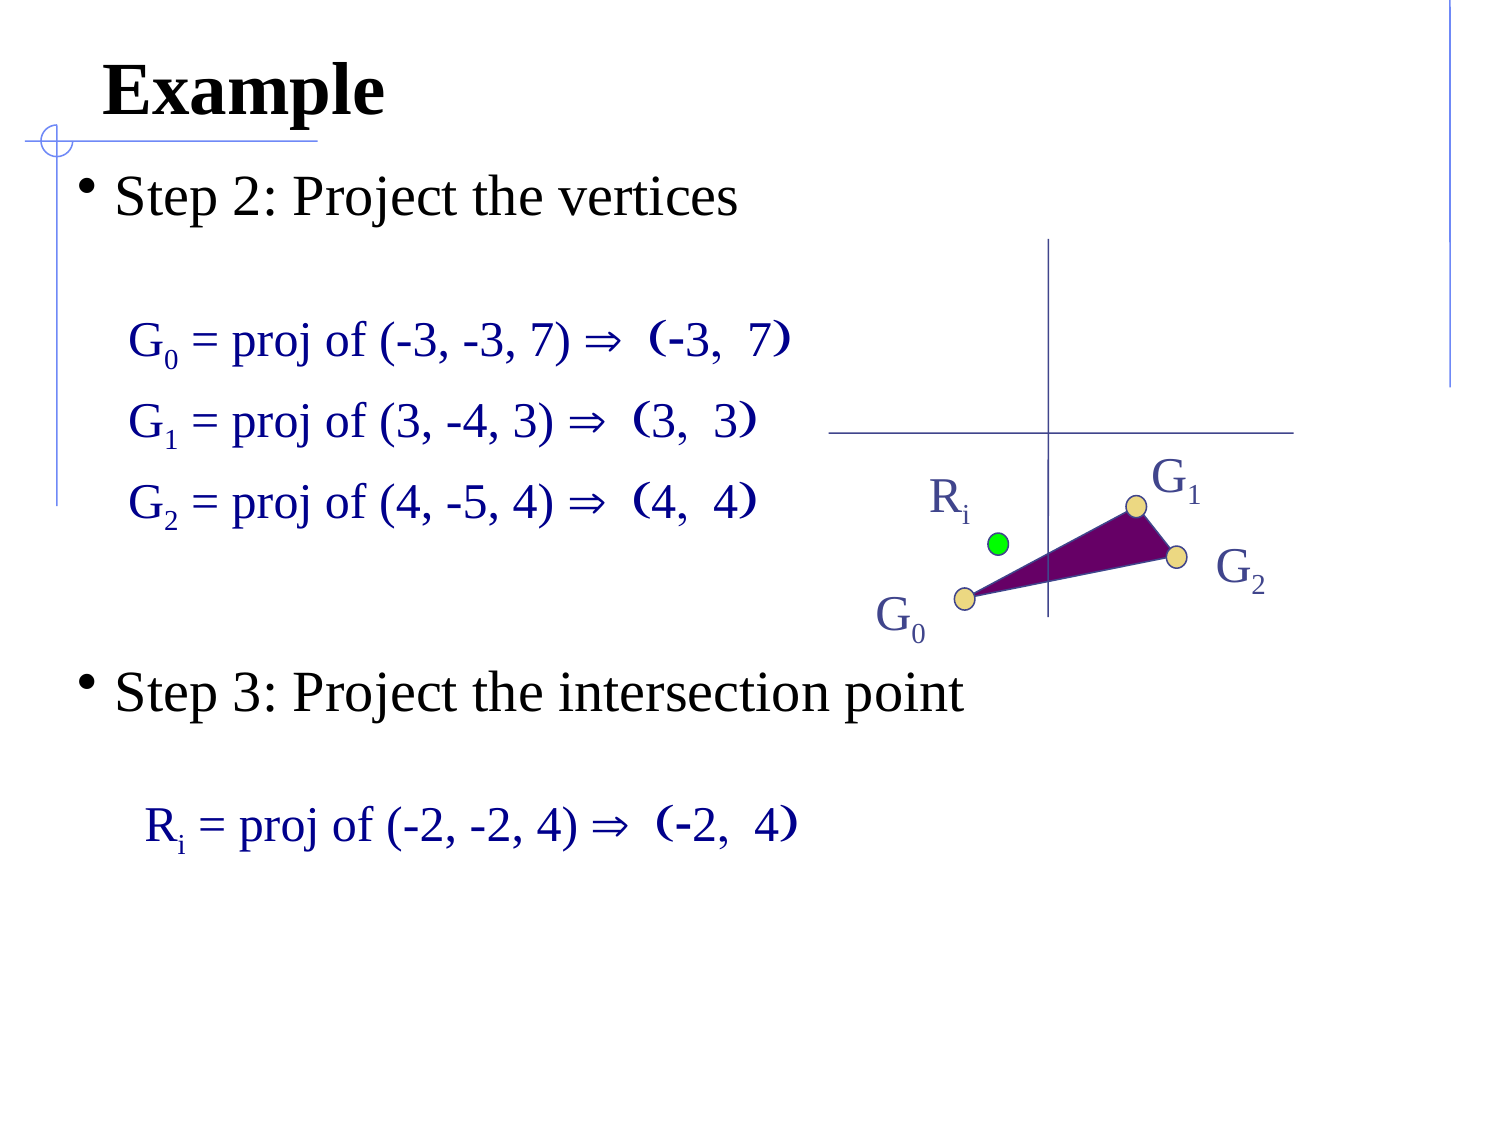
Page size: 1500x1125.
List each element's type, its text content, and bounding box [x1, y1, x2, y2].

text_box G2 [1200, 524, 1282, 608]
text_box G0 [860, 573, 941, 657]
text_box [1126, 495, 1136, 518]
text_box Ri [914, 454, 986, 538]
text_box G0 = proj of (-3, -3, 7) Þ (-3, 7) G1 = proj of (3, -4, 3) Þ (3, 3) G2 = proj of (4, -5, 4) Þ (4, 4) [38, 299, 807, 544]
text_box [1049, 512, 1170, 582]
text_box [1166, 546, 1187, 569]
text_box [954, 587, 975, 611]
text_box [974, 553, 1048, 597]
title Example [87, 37, 1413, 138]
text_box G1 [1136, 434, 1217, 518]
text_box Ri = proj of (-2, -2, 4) Þ (-2, 4) [54, 784, 814, 868]
text_box [987, 533, 1009, 556]
list Step 2: Project the vertices Step 3: Project the intersection point [62, 149, 1438, 1075]
